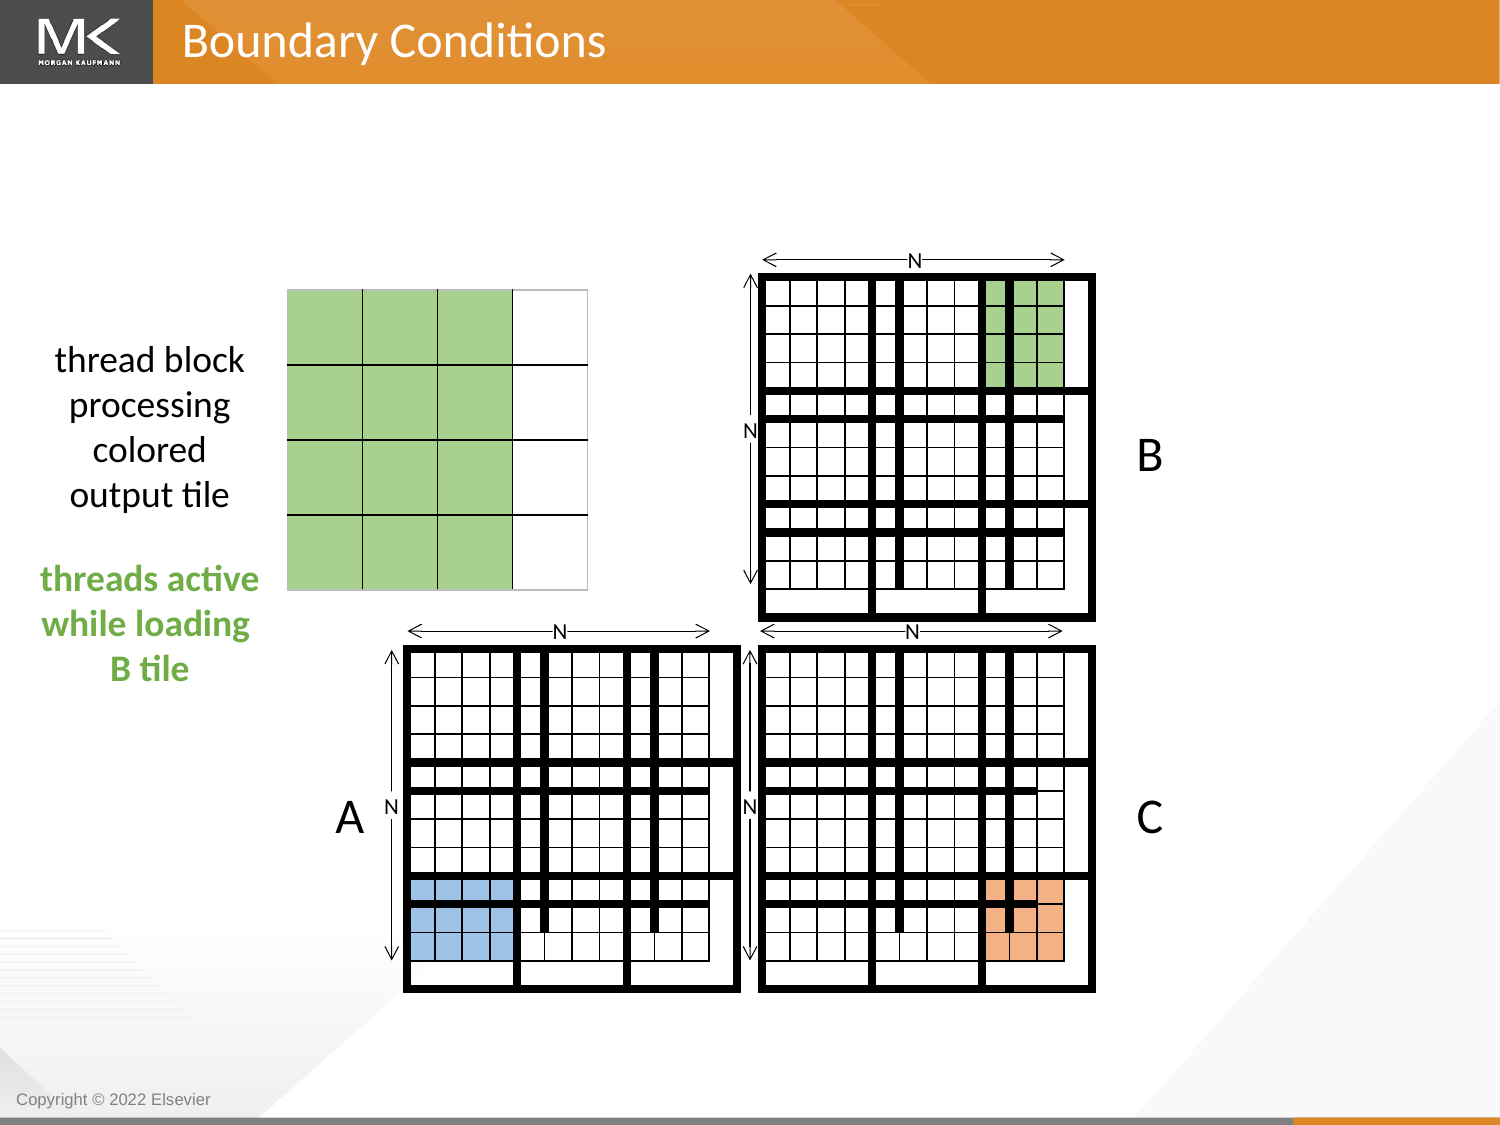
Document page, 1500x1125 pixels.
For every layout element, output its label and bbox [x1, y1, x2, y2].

table_cell [791, 448, 816, 475]
table_cell [904, 307, 926, 333]
table_cell [463, 820, 489, 847]
table_cell [631, 735, 650, 758]
table_cell [791, 562, 816, 588]
table_cell [791, 307, 816, 333]
table_cell [986, 508, 1088, 613]
table_cell [521, 678, 540, 705]
table_cell [928, 820, 954, 847]
table_cell [573, 795, 599, 818]
table_cell [986, 880, 1005, 900]
table_cell [363, 366, 437, 439]
table_cell [1038, 792, 1063, 818]
table_cell [521, 820, 540, 847]
table_cell [1038, 707, 1063, 733]
table_cell [1014, 767, 1036, 787]
table_cell [904, 848, 926, 872]
table_cell [846, 335, 868, 362]
table_cell [791, 820, 816, 847]
table_cell [436, 933, 461, 960]
table_cell [818, 707, 844, 733]
table_cell [986, 707, 1005, 733]
table_cell [986, 307, 1005, 333]
table_cell [1065, 306, 1088, 387]
table_cell [436, 848, 461, 872]
table_cell [876, 678, 895, 705]
table_cell [955, 477, 978, 500]
table_cell [818, 423, 844, 447]
table_cell [876, 962, 978, 985]
table_cell [766, 335, 789, 362]
table_cell [904, 880, 926, 900]
table_cell [955, 767, 978, 787]
table_cell [876, 880, 895, 900]
table_cell [549, 880, 571, 900]
table_cell [1014, 735, 1036, 758]
table_cell [1065, 395, 1088, 500]
table_cell [928, 395, 954, 415]
table_cell [955, 848, 978, 872]
table_header [438, 291, 512, 364]
table_cell [955, 508, 978, 528]
table_cell [818, 848, 844, 872]
table_cell [1014, 537, 1036, 560]
table_header [904, 281, 926, 305]
table_cell [876, 395, 895, 415]
table_cell [986, 508, 1005, 528]
table_cell [791, 423, 816, 447]
table_cell [659, 848, 681, 872]
table_cell [766, 395, 789, 415]
table_cell [683, 678, 708, 705]
table_header [363, 291, 437, 364]
table_header [766, 281, 789, 305]
table_header [986, 653, 1005, 677]
table_cell [1038, 678, 1063, 705]
table_cell [766, 508, 789, 528]
table_cell [411, 908, 434, 932]
table_cell [818, 448, 844, 475]
table_cell [986, 335, 1005, 362]
table_cell [986, 795, 1005, 818]
table_cell [1038, 933, 1063, 960]
table_cell [928, 707, 954, 733]
table_header [986, 281, 1005, 305]
table_header [818, 281, 844, 305]
table_cell [876, 767, 895, 787]
picture [0, 0, 1500, 84]
table_cell [463, 795, 489, 818]
table_cell [438, 441, 512, 514]
table_cell [411, 735, 434, 758]
table_cell [288, 516, 362, 589]
table_cell [1038, 508, 1063, 528]
table_cell [904, 735, 926, 758]
table_cell [986, 735, 1005, 758]
table_cell [791, 537, 816, 560]
table_cell [986, 678, 1005, 705]
table_cell [766, 848, 789, 872]
table_cell [521, 880, 540, 900]
table_cell [928, 448, 954, 475]
table_cell [521, 908, 540, 932]
table_cell [683, 767, 708, 787]
table_cell [818, 477, 844, 500]
table_header [791, 281, 816, 305]
table_cell [955, 395, 978, 415]
table_header [904, 653, 926, 677]
table_cell [411, 933, 434, 960]
table_cell [928, 767, 954, 787]
table_cell [600, 767, 623, 787]
table_header [955, 281, 978, 305]
table_cell [573, 820, 599, 847]
table_cell [766, 767, 789, 787]
table_cell [818, 933, 844, 960]
table_cell [986, 933, 1009, 960]
table_cell [846, 448, 868, 475]
table_cell [955, 423, 978, 447]
table_cell [904, 562, 926, 588]
table_cell [436, 820, 461, 847]
table_cell [876, 335, 895, 362]
table_cell [655, 933, 681, 960]
table_cell [791, 508, 816, 528]
table_cell [818, 767, 844, 787]
table_header [1014, 653, 1036, 677]
table_cell [876, 590, 978, 613]
table_cell [818, 508, 844, 528]
table_cell [631, 707, 650, 733]
table_cell [904, 335, 926, 362]
table_header [521, 653, 540, 677]
table_cell [766, 423, 789, 447]
table_cell [521, 795, 540, 818]
table_cell [659, 908, 681, 932]
table_cell [928, 795, 954, 818]
table_cell [818, 307, 844, 333]
table_header [463, 653, 489, 677]
table_cell [683, 880, 708, 900]
table_cell [1014, 880, 1036, 900]
table_cell [986, 448, 1005, 475]
table_cell [766, 735, 789, 758]
table_cell [791, 908, 816, 932]
table_header [573, 653, 599, 677]
table_cell [491, 678, 513, 705]
table_cell [876, 933, 899, 960]
table_cell [521, 707, 540, 733]
table_cell [1038, 767, 1063, 790]
table_cell [876, 795, 895, 818]
table_cell [766, 537, 789, 560]
table_cell [955, 335, 978, 362]
table_cell [766, 962, 868, 985]
table_cell [955, 537, 978, 560]
table_cell [1014, 678, 1036, 705]
table_cell [955, 820, 978, 847]
table_cell [876, 508, 895, 528]
table_cell [288, 441, 362, 514]
table_cell [818, 562, 844, 588]
table_cell [791, 848, 816, 872]
table_cell [1038, 848, 1063, 872]
table_header [876, 653, 895, 677]
table_cell [600, 880, 623, 900]
table_cell [631, 848, 650, 872]
table_cell [600, 848, 623, 872]
table_cell [1014, 848, 1036, 872]
table_cell [659, 707, 681, 733]
table_cell [1014, 335, 1036, 362]
table_header [818, 653, 844, 677]
table_cell [818, 820, 844, 847]
table_cell [955, 735, 978, 758]
text_box [37, 327, 263, 523]
table_cell [791, 933, 816, 960]
table_cell [986, 395, 1005, 415]
table_header [1038, 653, 1063, 677]
table_cell [411, 707, 434, 733]
table_cell [955, 363, 978, 387]
text_box [12, 546, 288, 697]
table_cell [791, 735, 816, 758]
table_cell [1014, 908, 1036, 932]
table_cell [955, 562, 978, 588]
table_cell [710, 767, 733, 872]
table_cell [955, 448, 978, 475]
text_box [407, 617, 710, 645]
table_cell [928, 477, 954, 500]
table_cell [876, 562, 895, 588]
table_cell [683, 908, 708, 932]
table_cell [986, 848, 1005, 872]
table_cell [928, 562, 954, 588]
table_cell [1038, 562, 1063, 588]
table_cell [573, 933, 599, 960]
table_cell [1038, 395, 1063, 415]
table_cell [928, 363, 954, 387]
table_cell [600, 707, 623, 733]
table_header [710, 653, 733, 677]
table_cell [986, 477, 1005, 500]
table_header [1065, 281, 1088, 306]
table_cell [876, 707, 895, 733]
table_header [928, 281, 954, 305]
table_cell [363, 441, 437, 514]
table_cell [791, 363, 816, 387]
table_header [928, 653, 954, 677]
table_cell [631, 908, 650, 932]
table_cell [549, 795, 571, 818]
table_cell [791, 707, 816, 733]
table_cell [876, 820, 895, 847]
table_cell [928, 537, 954, 560]
table_cell [573, 735, 599, 758]
table_header [1014, 281, 1036, 305]
table_cell [846, 880, 868, 900]
table_cell [846, 795, 868, 818]
table_cell [846, 307, 868, 333]
table_cell [818, 880, 844, 900]
table_cell [549, 767, 571, 787]
table_cell [766, 562, 789, 588]
table_cell [521, 933, 544, 960]
table_cell [631, 767, 650, 787]
table_cell [955, 880, 978, 900]
table_cell [549, 848, 571, 872]
table_cell [521, 735, 540, 758]
table_cell [955, 908, 978, 932]
table_cell [904, 767, 926, 787]
table_cell [1038, 448, 1063, 475]
table_cell [463, 880, 489, 900]
table_cell [600, 908, 623, 932]
table_cell [766, 707, 789, 733]
table_cell [1038, 423, 1063, 447]
table_cell [463, 933, 489, 960]
table_cell [876, 307, 895, 333]
table_cell [986, 562, 1005, 588]
table_cell [846, 395, 868, 415]
table_cell [436, 795, 461, 818]
table_cell [600, 795, 623, 818]
table_cell [683, 707, 708, 733]
table_cell [791, 395, 816, 415]
table_cell [1014, 423, 1036, 447]
table_cell [1014, 307, 1036, 333]
table_cell [1014, 477, 1036, 500]
table_cell [904, 508, 926, 528]
table_cell [766, 448, 789, 475]
table_cell [573, 848, 599, 872]
table_header [955, 653, 978, 677]
table_cell [1014, 562, 1036, 588]
table_cell [549, 820, 571, 847]
table_cell [545, 933, 571, 960]
table_cell [659, 880, 681, 900]
table_header [876, 281, 895, 305]
table_cell [491, 908, 513, 932]
table_cell [600, 933, 623, 960]
table_cell [766, 477, 789, 500]
table_cell [928, 307, 954, 333]
table_cell [818, 363, 844, 387]
table_header [1065, 653, 1088, 677]
table_cell [521, 848, 540, 872]
table_cell [791, 335, 816, 362]
table_cell [659, 735, 681, 758]
table_cell [436, 880, 461, 900]
table_cell [928, 848, 954, 872]
table_cell [631, 880, 650, 900]
table_cell [1038, 363, 1063, 387]
table_cell [631, 933, 654, 960]
table_header [288, 291, 362, 364]
table_cell [491, 820, 513, 847]
table_cell [1038, 307, 1063, 333]
table_cell [1014, 508, 1036, 528]
table_cell [549, 908, 571, 932]
table_cell [491, 848, 513, 872]
table_cell [463, 707, 489, 733]
table_cell [513, 366, 587, 439]
table_cell [1038, 537, 1063, 560]
table_cell [818, 395, 844, 415]
table_header [436, 653, 461, 677]
table_cell [1065, 677, 1088, 758]
table_cell [928, 880, 954, 900]
table_cell [1014, 448, 1036, 475]
table_cell [411, 767, 434, 787]
table_cell [659, 795, 681, 818]
table_cell [846, 908, 868, 932]
table_cell [846, 477, 868, 500]
table_cell [683, 820, 708, 847]
text_box [760, 617, 1063, 645]
table_cell [573, 767, 599, 787]
table_cell [521, 962, 623, 985]
table_cell [955, 933, 978, 960]
table_header [846, 653, 868, 677]
table_cell [1014, 707, 1036, 733]
table_cell [766, 880, 789, 900]
table_cell [463, 678, 489, 705]
table_cell [904, 423, 926, 447]
table_cell [438, 366, 512, 439]
table_cell [659, 678, 681, 705]
table_cell [904, 395, 926, 415]
table_header [411, 653, 434, 677]
table_header [549, 653, 571, 677]
table_cell [1038, 880, 1063, 903]
table_cell [791, 880, 816, 900]
table_cell [928, 933, 954, 960]
table_cell [363, 516, 437, 589]
table_cell [904, 820, 926, 847]
table_cell [928, 908, 954, 932]
table_cell [818, 537, 844, 560]
table_cell [411, 795, 434, 818]
table_cell [904, 795, 926, 818]
table_cell [436, 707, 461, 733]
table_cell [846, 767, 868, 787]
table_cell [876, 477, 895, 500]
table_cell [766, 307, 789, 333]
table_cell [791, 477, 816, 500]
table_cell [573, 678, 599, 705]
table_cell [904, 707, 926, 733]
table_cell [491, 795, 513, 818]
text_box [1100, 776, 1200, 852]
table_cell [876, 537, 895, 560]
table_cell [659, 820, 681, 847]
table_header [491, 653, 513, 677]
table_cell [876, 735, 895, 758]
table_cell [818, 795, 844, 818]
table_cell [928, 735, 954, 758]
table_cell [411, 880, 434, 900]
table_cell [491, 933, 513, 960]
table_cell [491, 767, 513, 787]
list [167, 7, 1461, 82]
table_header [683, 653, 708, 677]
table_cell [436, 678, 461, 705]
table_cell [521, 767, 540, 787]
table_cell [710, 677, 733, 758]
table_cell [600, 820, 623, 847]
table_cell [904, 537, 926, 560]
table_cell [549, 707, 571, 733]
text_box [742, 649, 758, 961]
table_cell [1038, 905, 1063, 932]
table_cell [766, 908, 789, 932]
table_cell [846, 848, 868, 872]
table_header [600, 653, 623, 677]
table_cell [876, 448, 895, 475]
table_cell [986, 423, 1005, 447]
table_cell [818, 335, 844, 362]
table_cell [1038, 735, 1063, 758]
table_cell [986, 363, 1005, 387]
table_cell [846, 735, 868, 758]
table_cell [549, 678, 571, 705]
table_cell [438, 516, 512, 589]
table_cell [846, 508, 868, 528]
table_cell [955, 795, 978, 818]
text_box [742, 273, 758, 585]
table_cell [766, 795, 789, 818]
table_cell [411, 820, 434, 847]
table_cell [1038, 477, 1063, 500]
table_header [766, 653, 789, 677]
table_cell [876, 363, 895, 387]
table_cell [463, 735, 489, 758]
table_cell [573, 880, 599, 900]
table_cell [904, 363, 926, 387]
table_cell [1014, 795, 1036, 818]
table_cell [986, 537, 1005, 560]
table_cell [1038, 335, 1063, 362]
table_cell [846, 363, 868, 387]
table_cell [463, 908, 489, 932]
table_cell [513, 441, 587, 514]
text_box [300, 649, 400, 961]
table_cell [928, 508, 954, 528]
table_cell [631, 678, 650, 705]
table_cell [928, 335, 954, 362]
table_cell [683, 735, 708, 758]
table_cell [766, 820, 789, 847]
table_cell [791, 767, 816, 787]
table_cell [955, 678, 978, 705]
table_cell [766, 678, 789, 705]
table_cell [846, 707, 868, 733]
table_cell [436, 908, 461, 932]
table_cell [818, 678, 844, 705]
text_box [1100, 414, 1200, 489]
table_cell [683, 795, 708, 818]
table_cell [1014, 820, 1036, 847]
table_cell [986, 908, 1005, 932]
text_box [762, 245, 1065, 274]
table_cell [436, 735, 461, 758]
table_cell [436, 767, 461, 787]
table_cell [463, 767, 489, 787]
table_cell [288, 366, 362, 439]
table_cell [955, 707, 978, 733]
table_cell [683, 848, 708, 872]
table_cell [846, 562, 868, 588]
table_cell [986, 880, 1088, 985]
table_cell [659, 767, 681, 787]
table_cell [904, 448, 926, 475]
table_cell [491, 880, 513, 900]
table_cell [1014, 363, 1036, 387]
table_cell [928, 423, 954, 447]
table_cell [600, 735, 623, 758]
table_header [513, 291, 587, 364]
table_header [1038, 281, 1063, 305]
table_cell [846, 423, 868, 447]
table_cell [683, 933, 708, 960]
table_cell [411, 678, 434, 705]
table_header [791, 653, 816, 677]
table_cell [986, 820, 1005, 847]
table_header [659, 653, 681, 677]
table_cell [491, 735, 513, 758]
table_cell [631, 880, 733, 985]
table_header [631, 653, 650, 677]
picture [0, 908, 495, 1117]
table_cell [846, 933, 868, 960]
table_cell [1038, 820, 1063, 847]
table_cell [876, 423, 895, 447]
table_cell [411, 848, 434, 872]
table_cell [846, 537, 868, 560]
table_cell [904, 477, 926, 500]
table_cell [600, 678, 623, 705]
table_cell [846, 678, 868, 705]
table_cell [491, 707, 513, 733]
table_cell [818, 735, 844, 758]
table_cell [411, 962, 513, 985]
table_cell [766, 363, 789, 387]
table_cell [791, 795, 816, 818]
table_cell [463, 848, 489, 872]
table_cell [631, 795, 650, 818]
table_cell [791, 678, 816, 705]
table_cell [904, 908, 926, 932]
table_cell [549, 735, 571, 758]
table_cell [513, 516, 587, 589]
table_cell [876, 848, 895, 872]
table_cell [986, 767, 1005, 787]
table_cell [818, 908, 844, 932]
table_header [846, 281, 868, 305]
table_cell [1014, 395, 1036, 415]
table_cell [846, 820, 868, 847]
table_cell [876, 908, 895, 932]
table_cell [573, 908, 599, 932]
table_cell [1065, 767, 1088, 872]
table_cell [631, 820, 650, 847]
table_cell [573, 707, 599, 733]
table_cell [766, 590, 868, 613]
table_cell [928, 678, 954, 705]
table_cell [766, 933, 789, 960]
table_cell [900, 933, 926, 960]
table_cell [904, 678, 926, 705]
table_cell [1010, 933, 1036, 960]
table_cell [955, 307, 978, 333]
